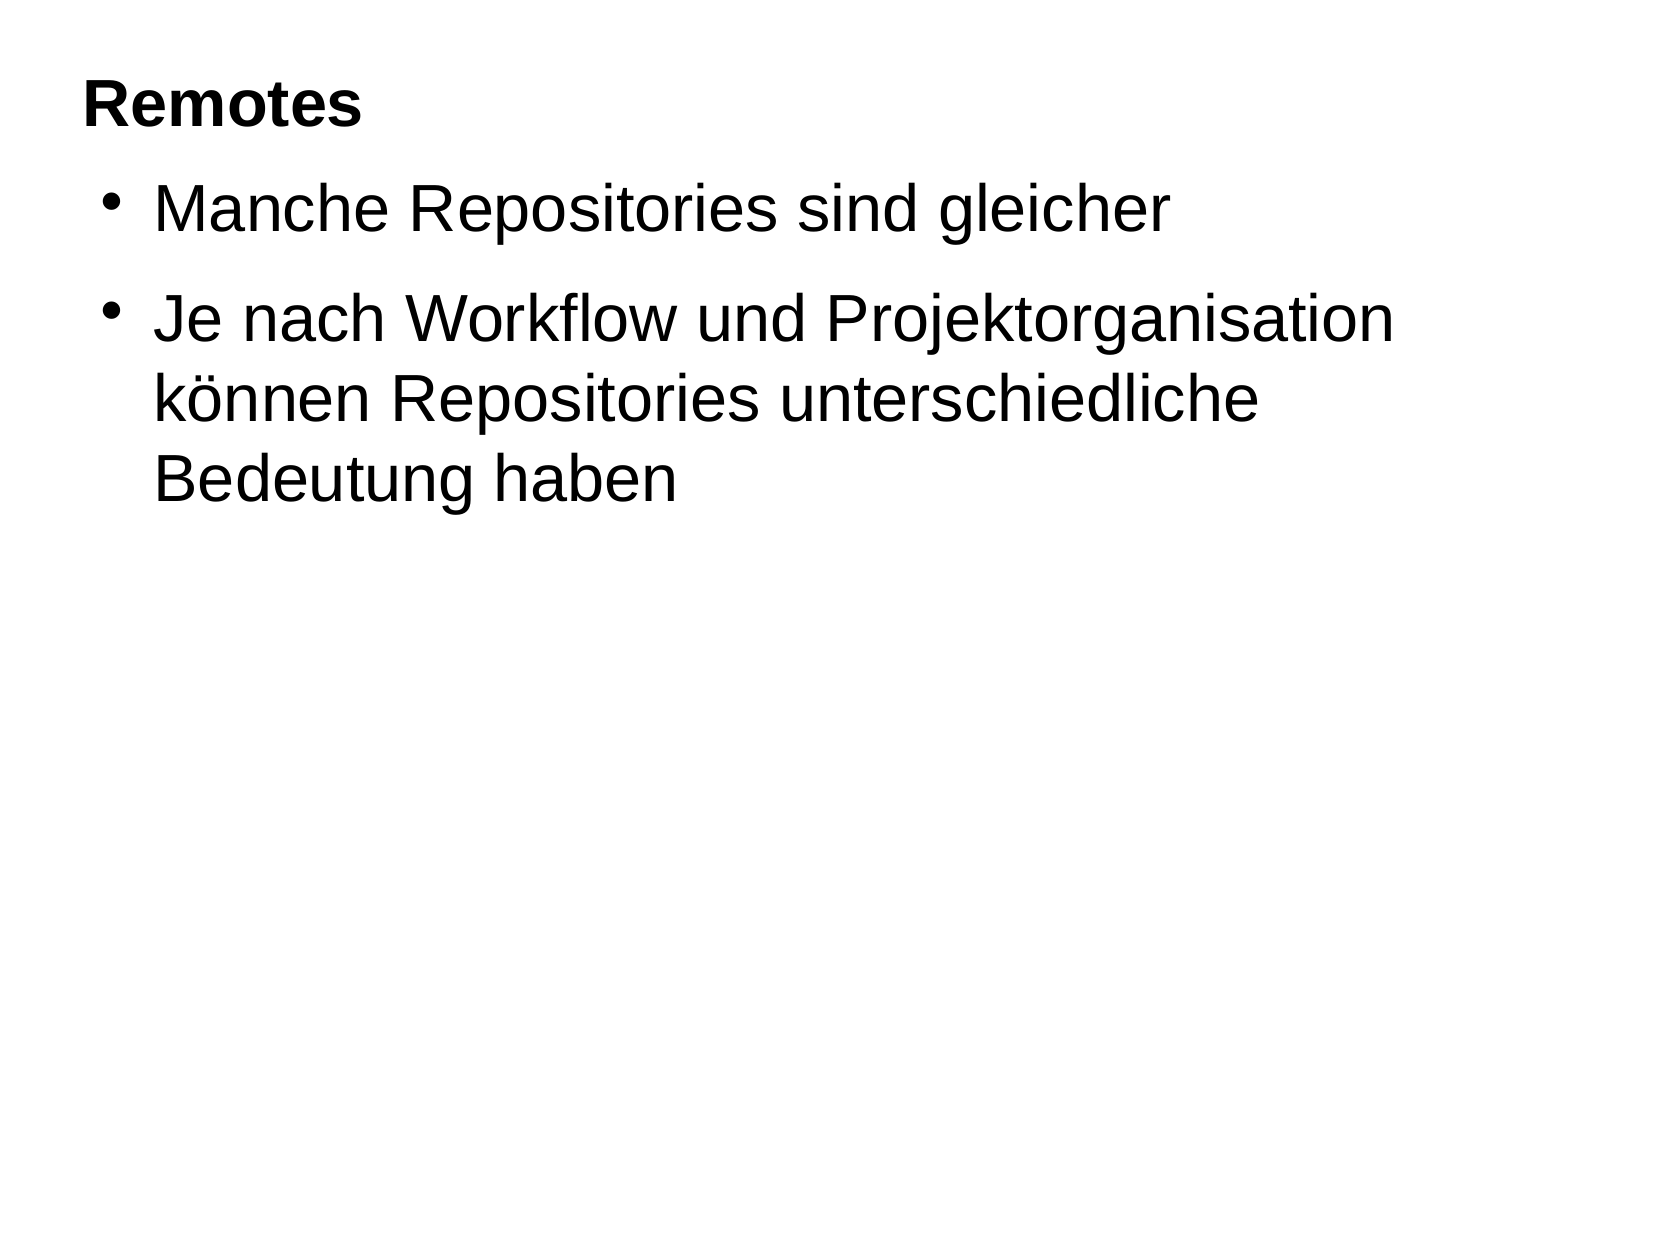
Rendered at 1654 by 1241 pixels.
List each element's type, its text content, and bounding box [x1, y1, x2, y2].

text_box Manche Repositories sind gleicher Je nach Workflow und Projektorganisation können Repositories unterschiedliche Bedeutung haben [82, 164, 1571, 1185]
text_box Remotes [82, 49, 1571, 150]
